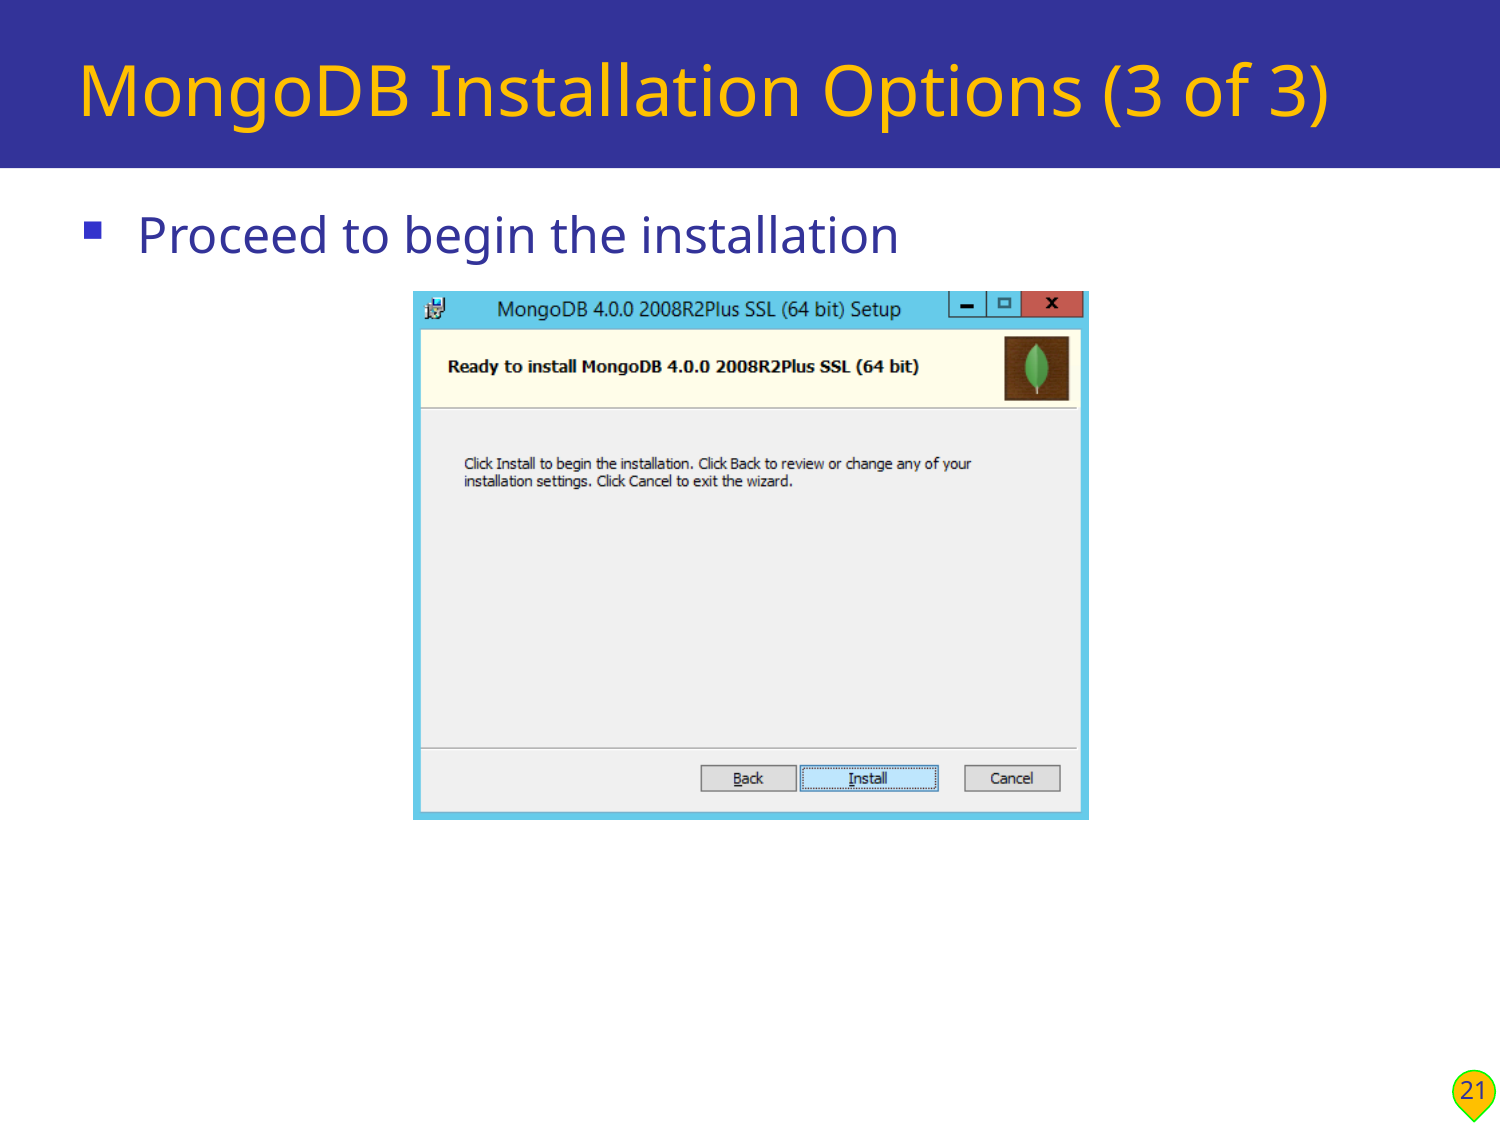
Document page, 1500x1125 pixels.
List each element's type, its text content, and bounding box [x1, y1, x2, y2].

list Proceed to begin the installation [66, 196, 1460, 1007]
picture [413, 291, 1090, 820]
footer 21 [1431, 1040, 1500, 1117]
title MongoDB Installation Options (3 of 3) [61, 24, 1465, 139]
